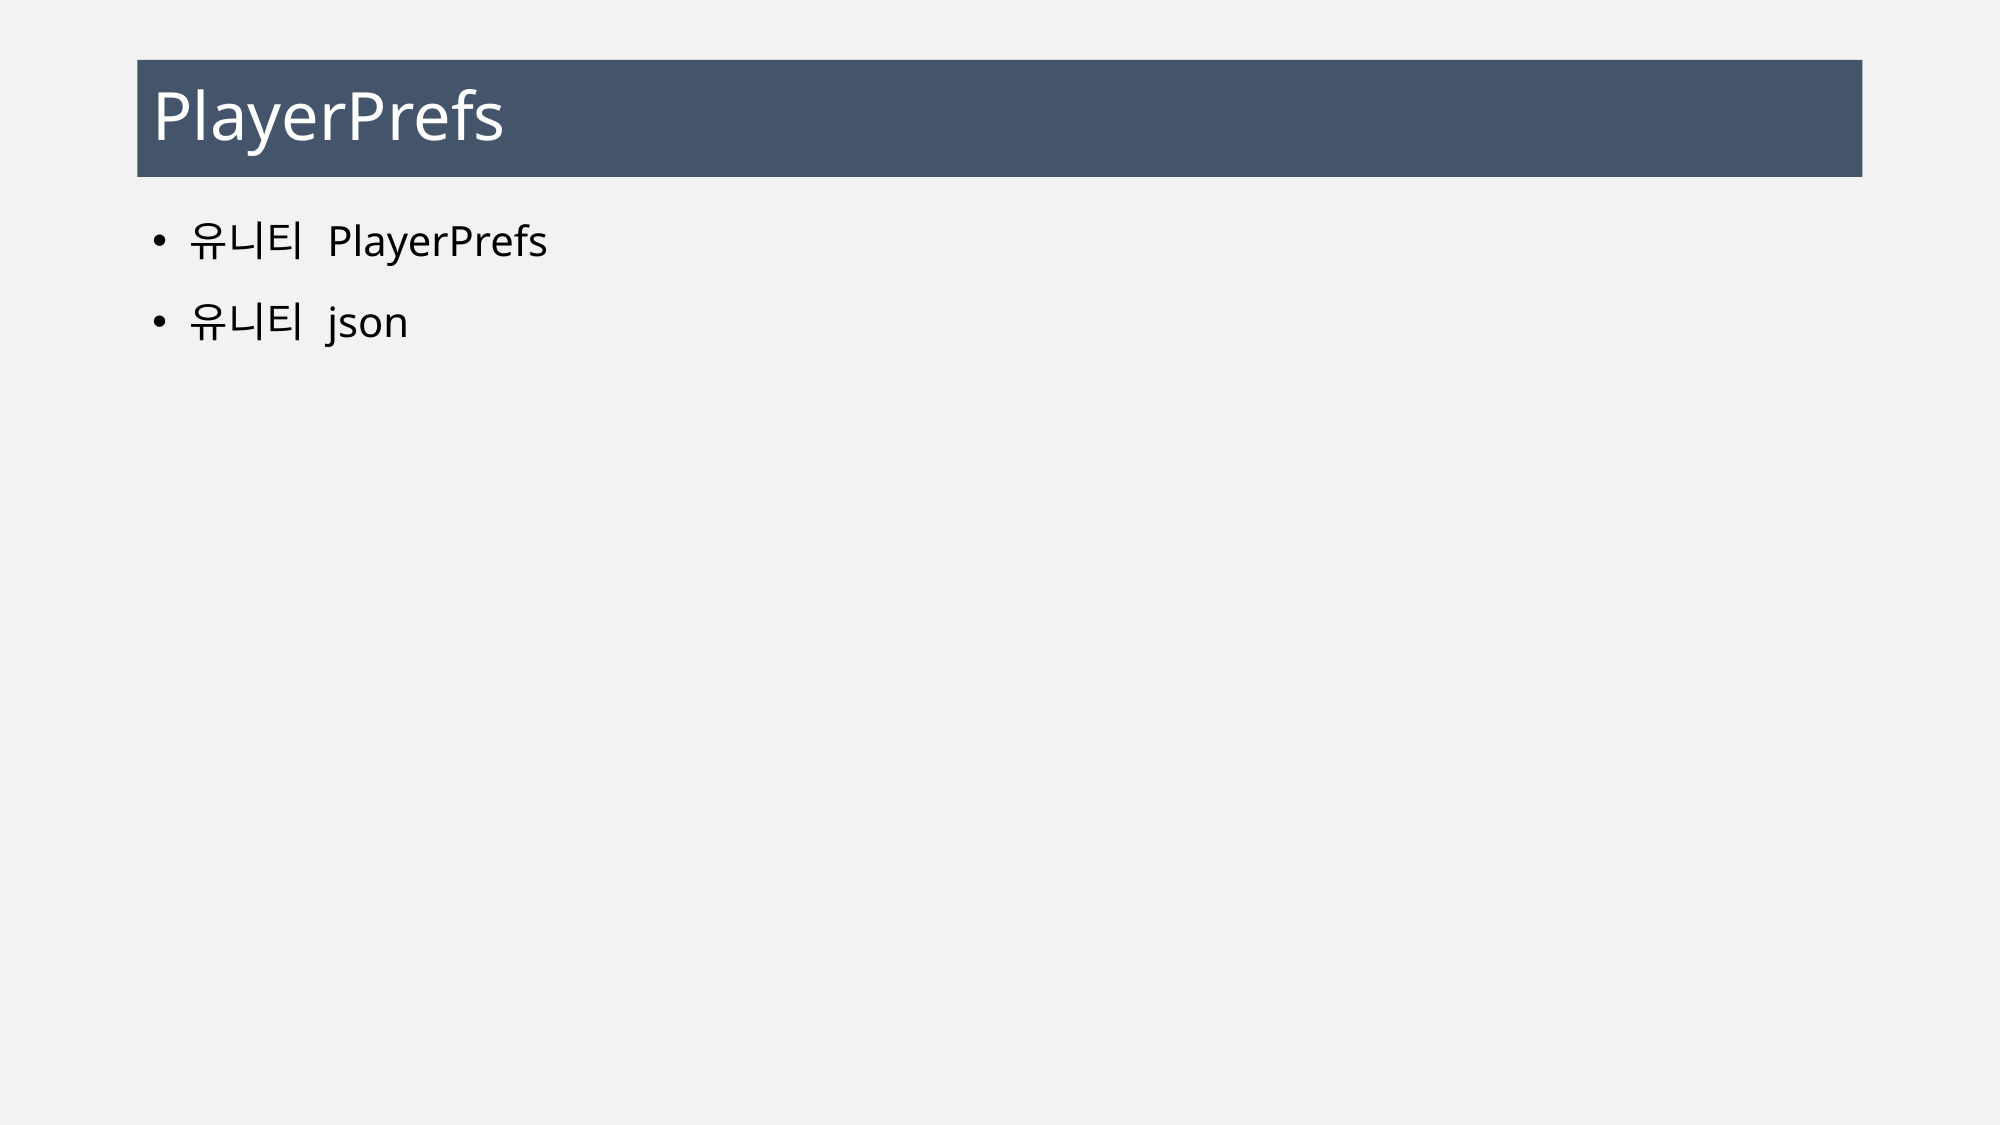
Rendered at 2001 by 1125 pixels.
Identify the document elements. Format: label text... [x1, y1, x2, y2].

list 유니티 PlayerPrefs 유니티 json [137, 197, 1863, 1040]
title PlayerPrefs [137, 59, 1863, 177]
